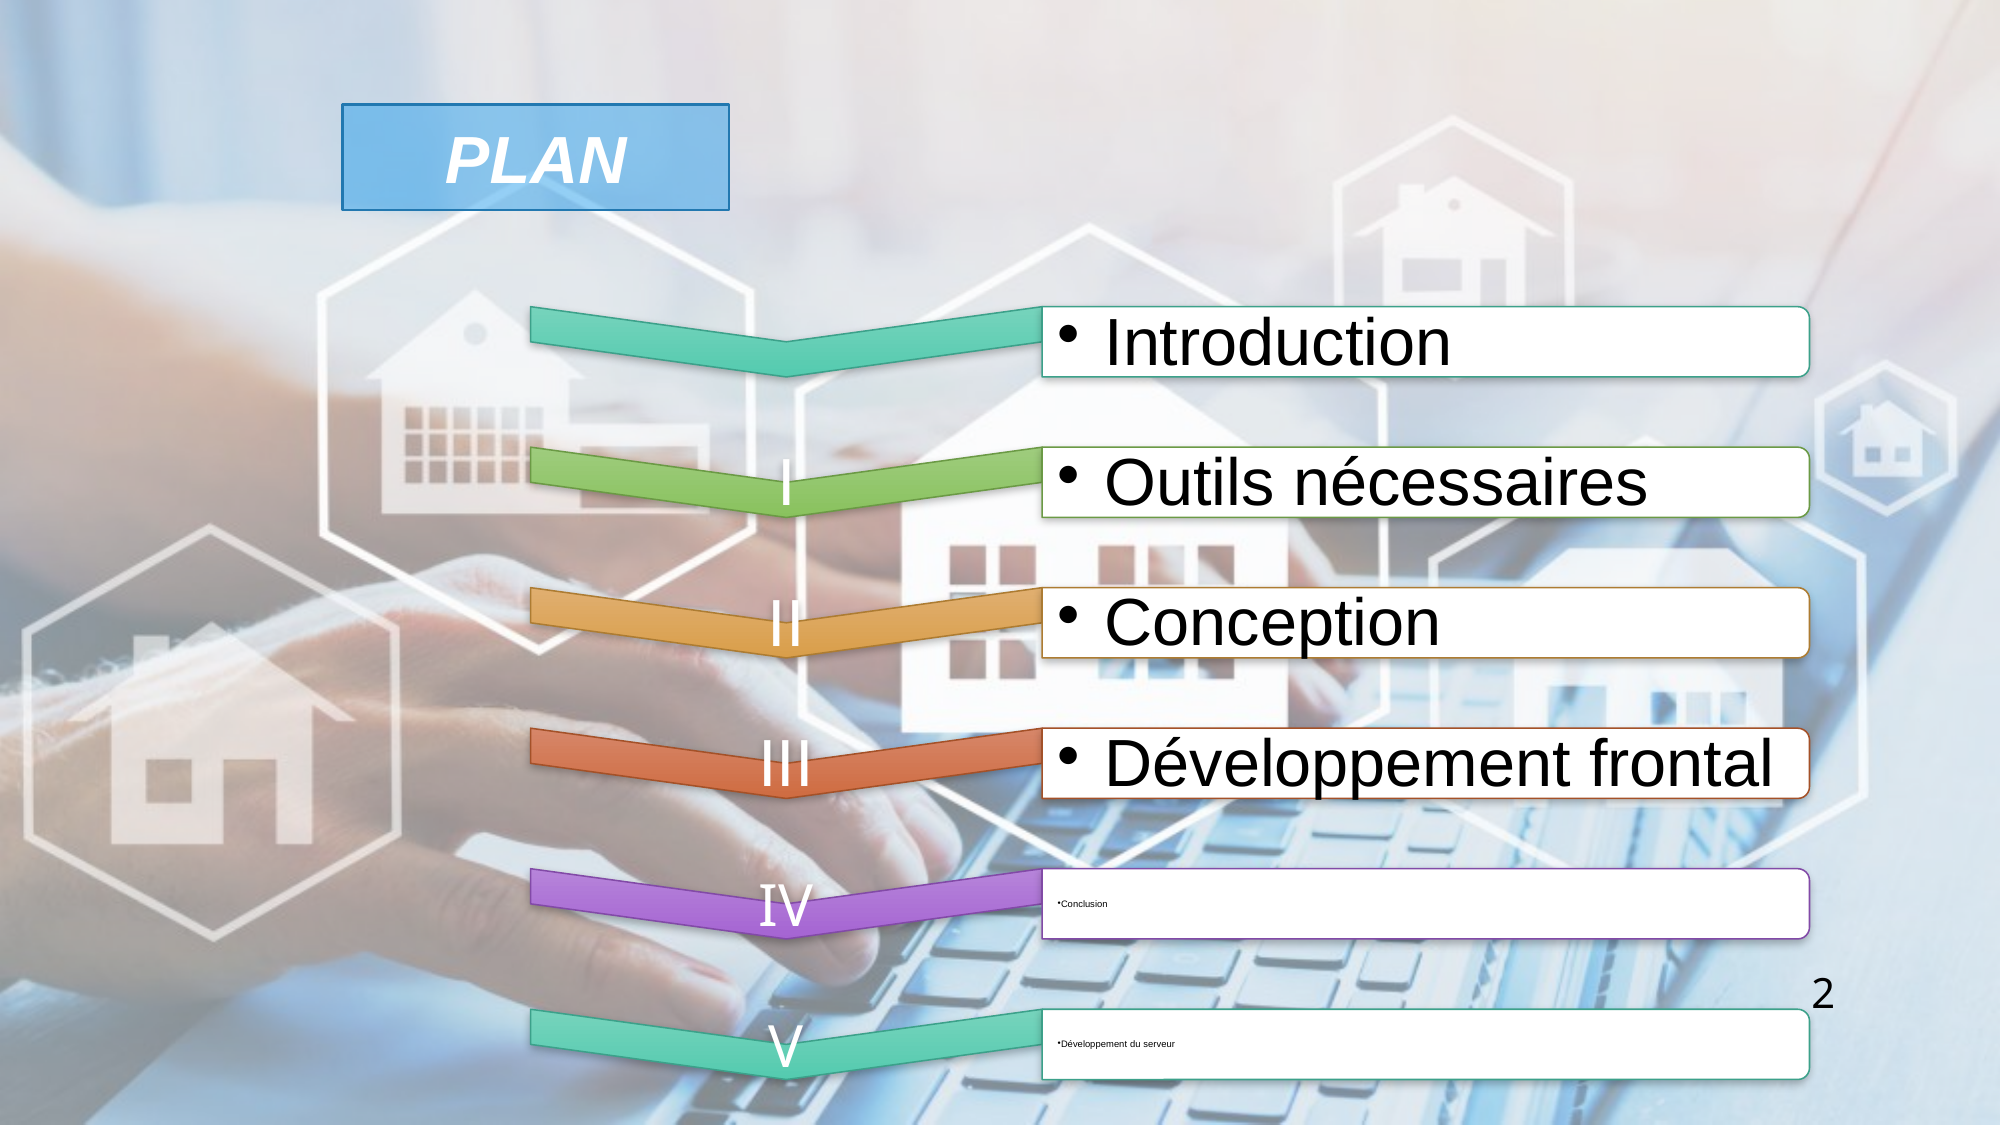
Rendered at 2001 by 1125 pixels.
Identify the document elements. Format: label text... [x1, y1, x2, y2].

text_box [530, 306, 1810, 1080]
slide_number 2 [1815, 965, 1851, 1025]
text_box PLAN [341, 103, 730, 211]
